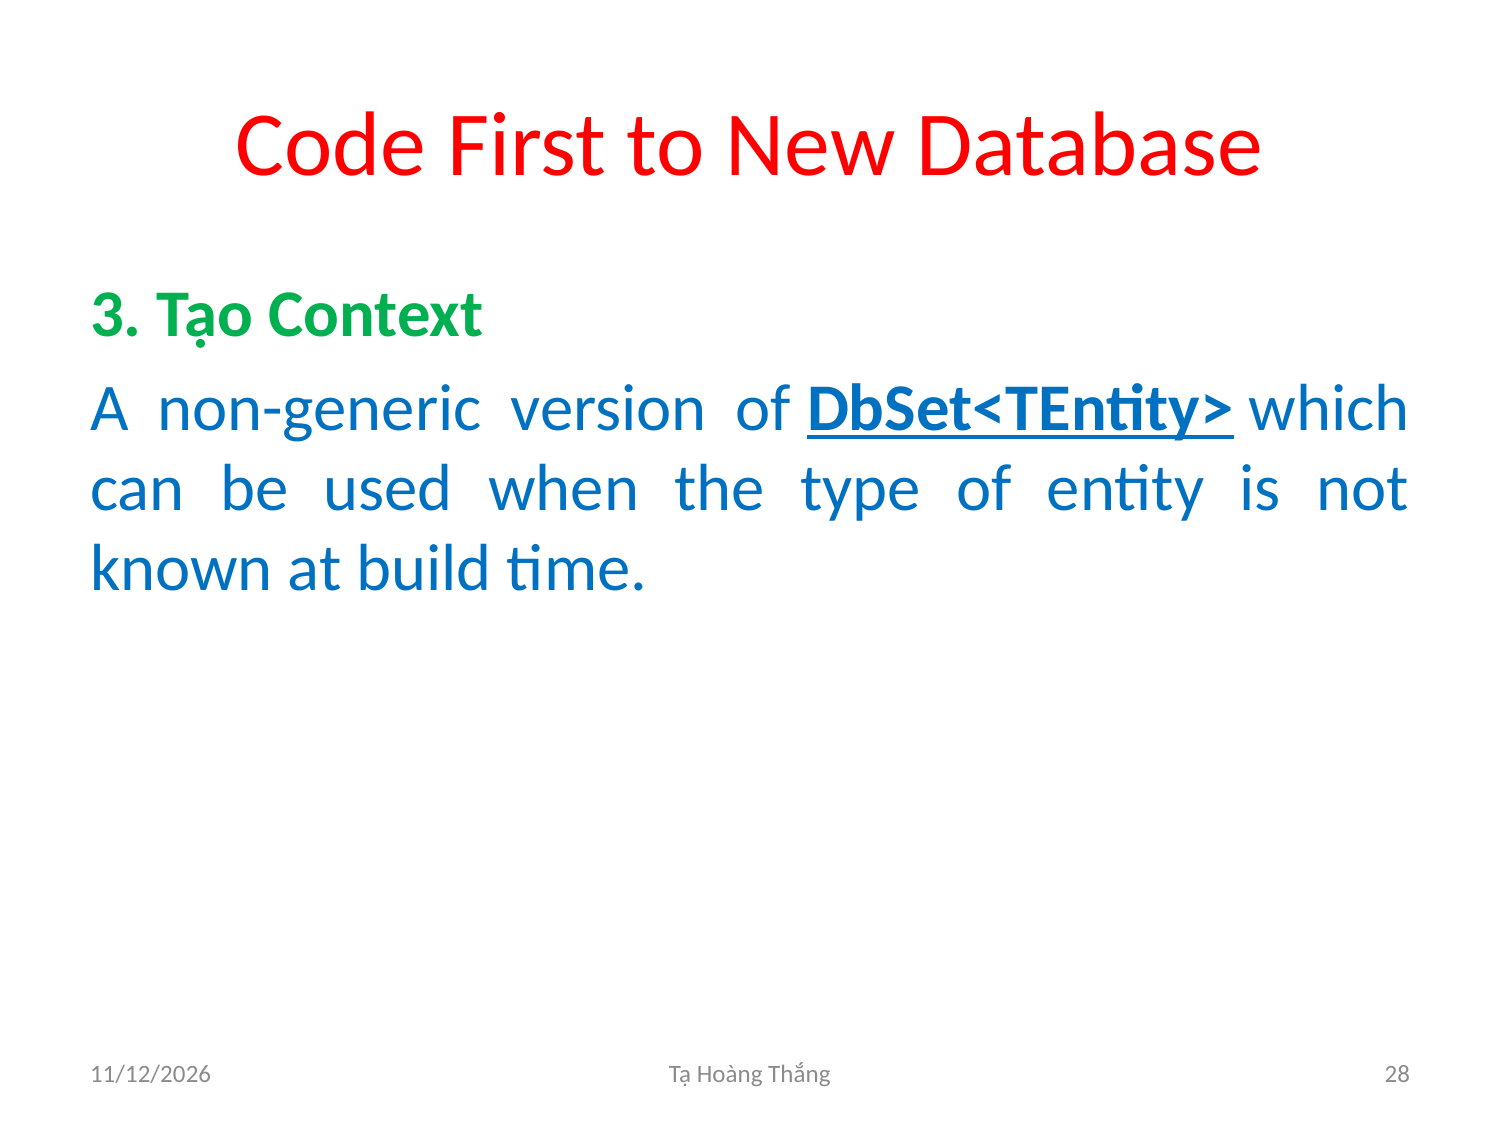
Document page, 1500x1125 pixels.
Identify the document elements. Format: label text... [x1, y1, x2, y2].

title Code First to New Database [75, 45, 1425, 233]
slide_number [75, 1042, 425, 1103]
slide_number 28 [1074, 1042, 1425, 1103]
list 3. Tạo Context A non-generic version of DbSet<TEntity> which can be used when the type of entity is not known at build time. [75, 262, 1425, 1005]
footer Tạ Hoàng Thắng [512, 1042, 988, 1103]
